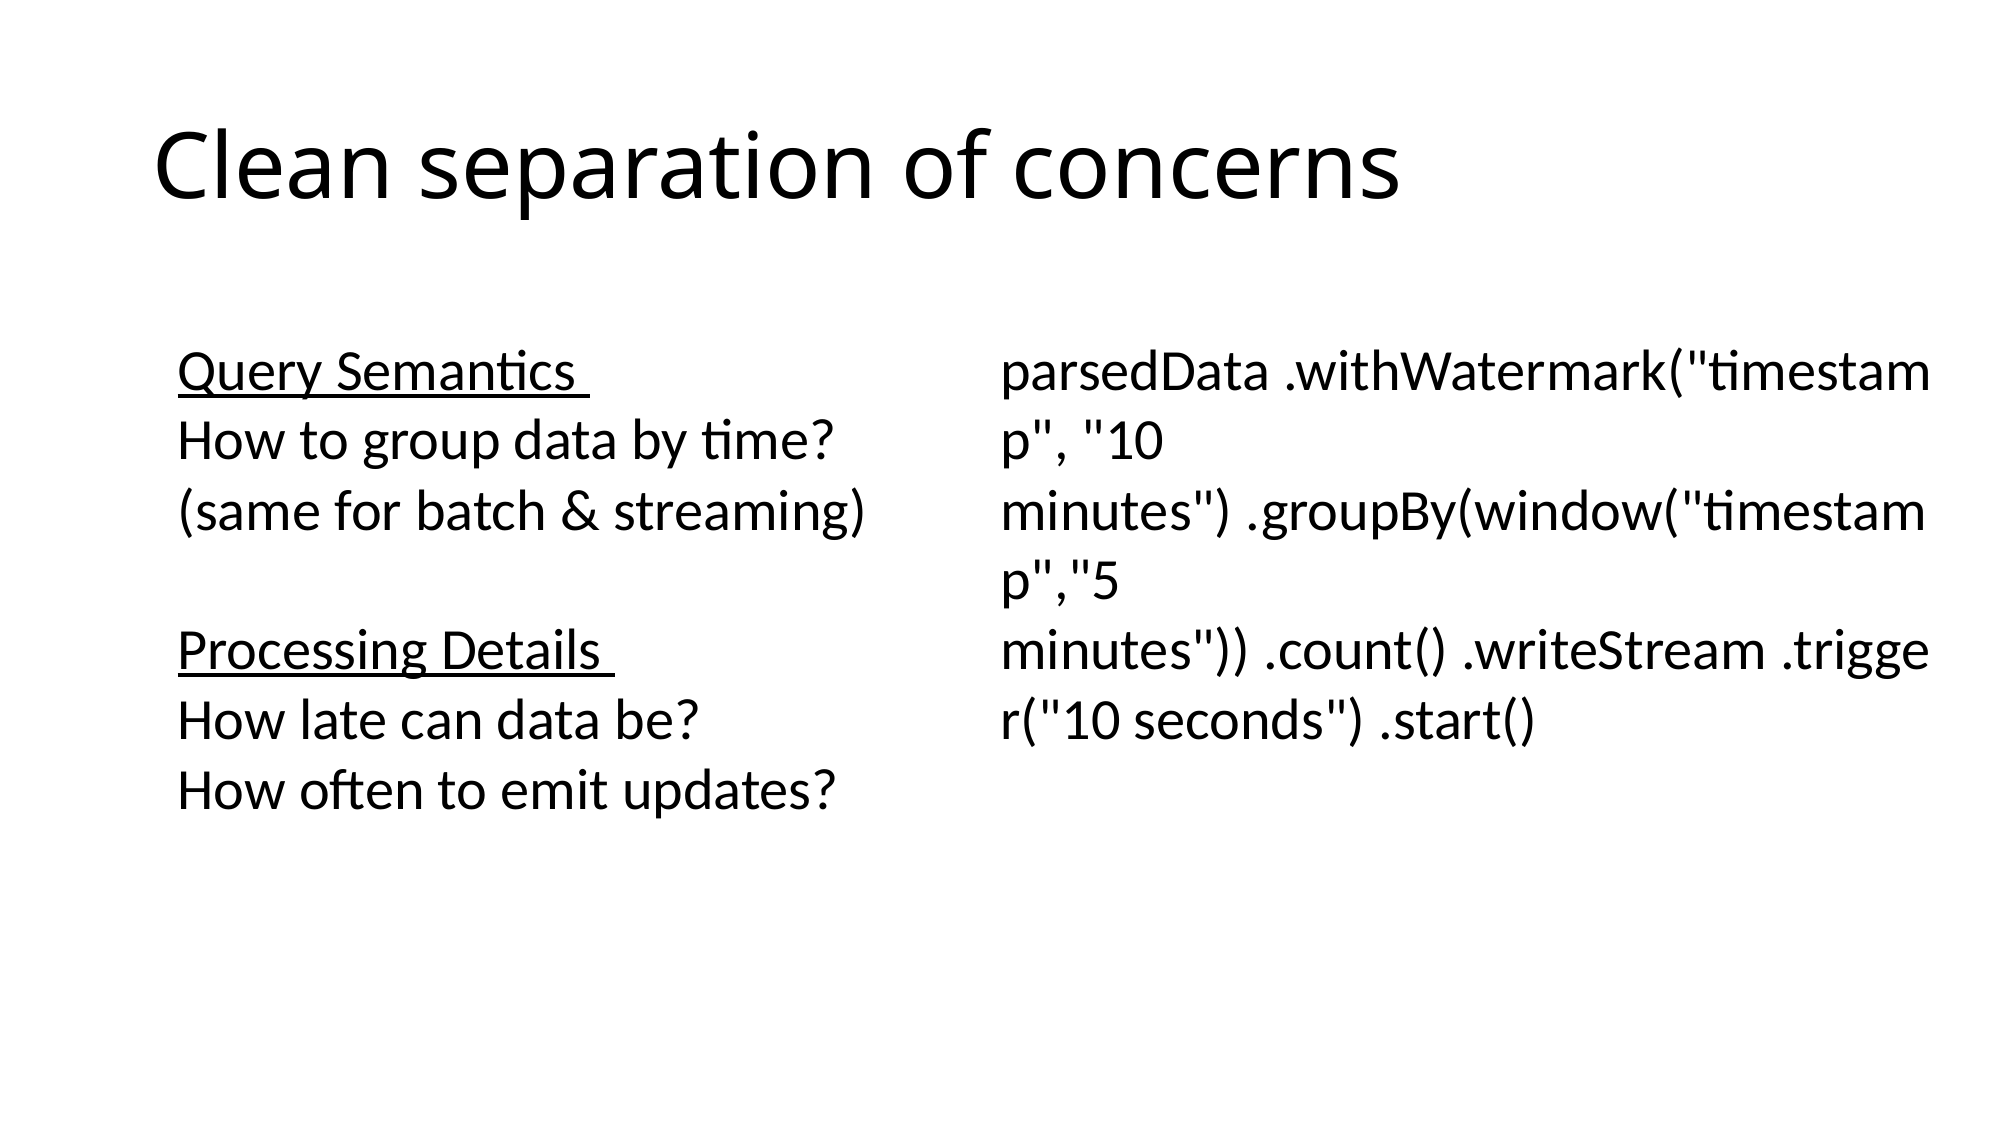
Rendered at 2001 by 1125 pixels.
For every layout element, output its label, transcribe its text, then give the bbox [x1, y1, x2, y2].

text_box Query Semantics How to group data by time? (same for batch & streaming) Processing Details How late can data be? How often to emit updates? [162, 324, 986, 1039]
title Clean separation of concerns [137, 59, 1863, 278]
list parsedData .withWatermark("timestamp", "10 minutes") .groupBy(window("timestamp","5 minutes")) .count() .writeStream .trigger("10 seconds") .start() [986, 324, 1965, 1039]
